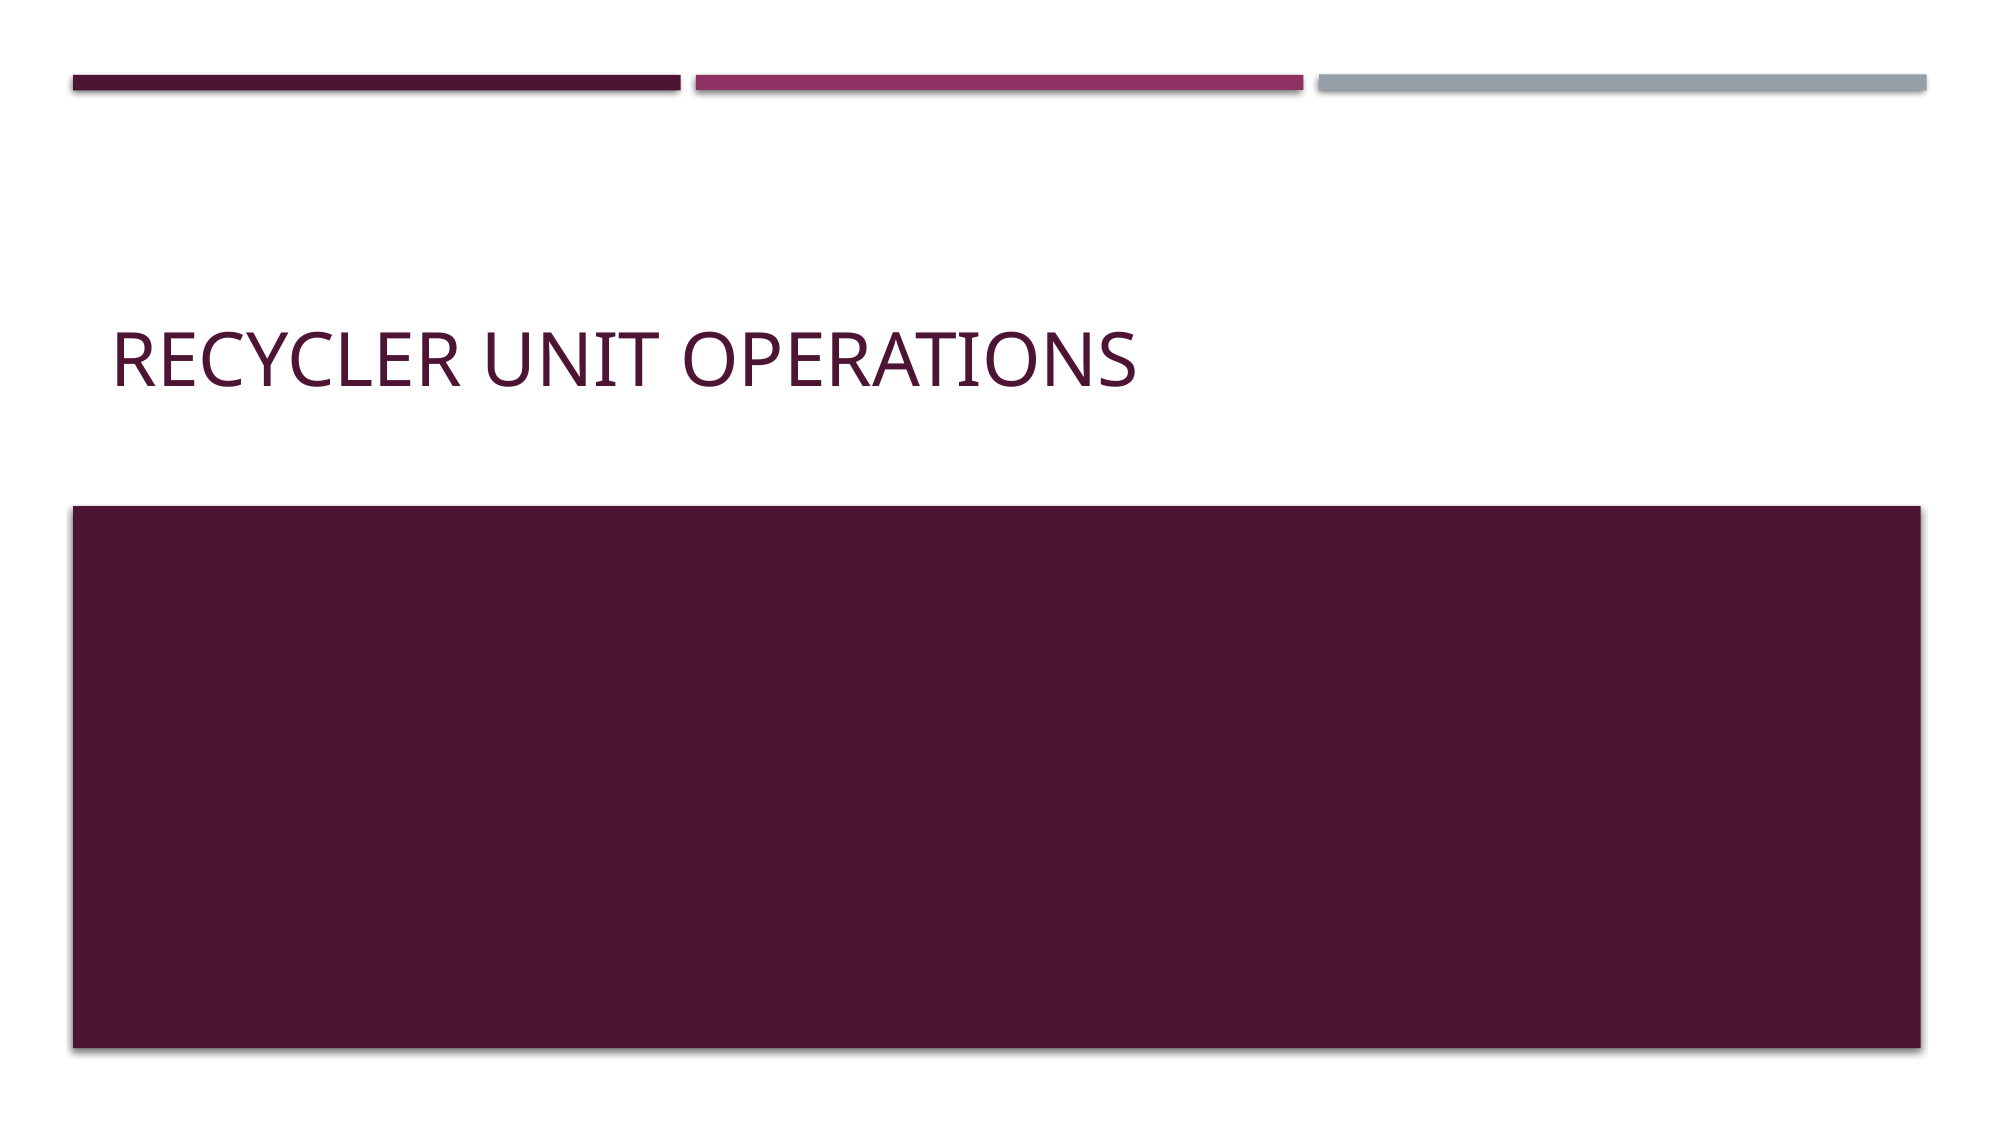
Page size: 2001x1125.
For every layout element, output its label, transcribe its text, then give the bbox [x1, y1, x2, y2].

title Recycler unit operations [95, 167, 1899, 410]
